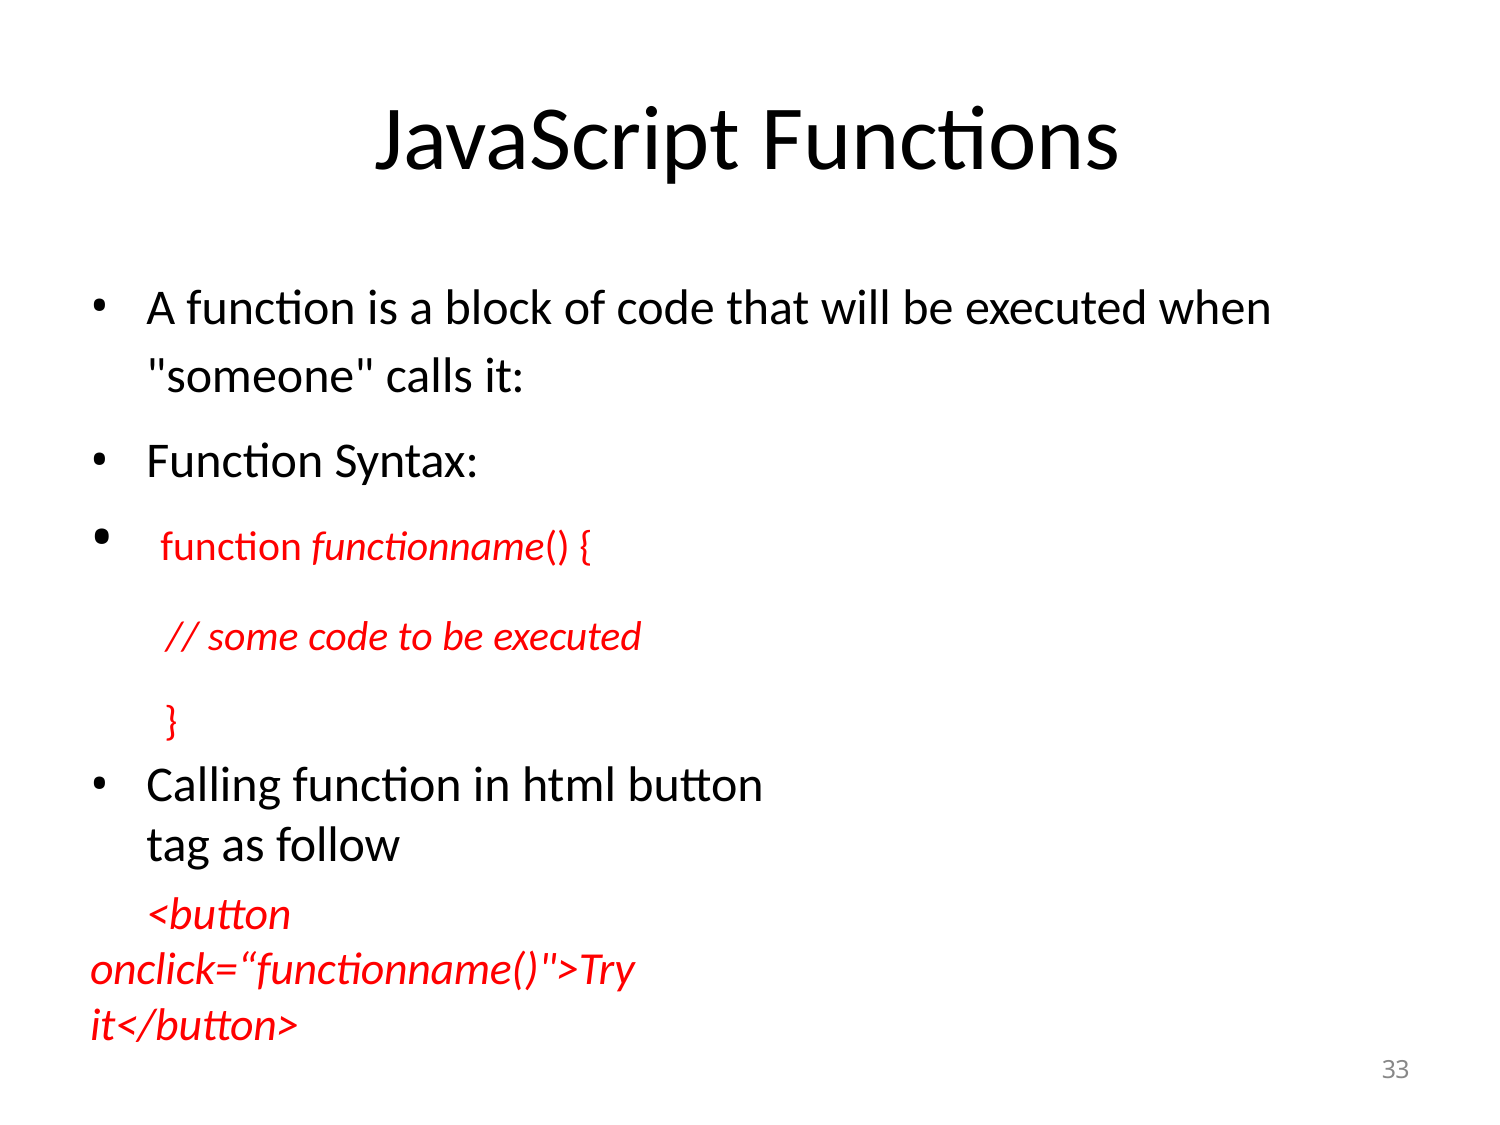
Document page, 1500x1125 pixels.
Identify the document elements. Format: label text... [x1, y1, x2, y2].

slide_number 33 [1375, 1057, 1419, 1125]
title JavaScript Functions [105, 75, 1395, 256]
text_box A function is a block of code that will be executed when "someone" calls it: Function Syntax: function functionname() { // some code to be executed } Calling function in html button tag as follow <button onclick=“functionname()">Try it</button> [87, 256, 1401, 1049]
